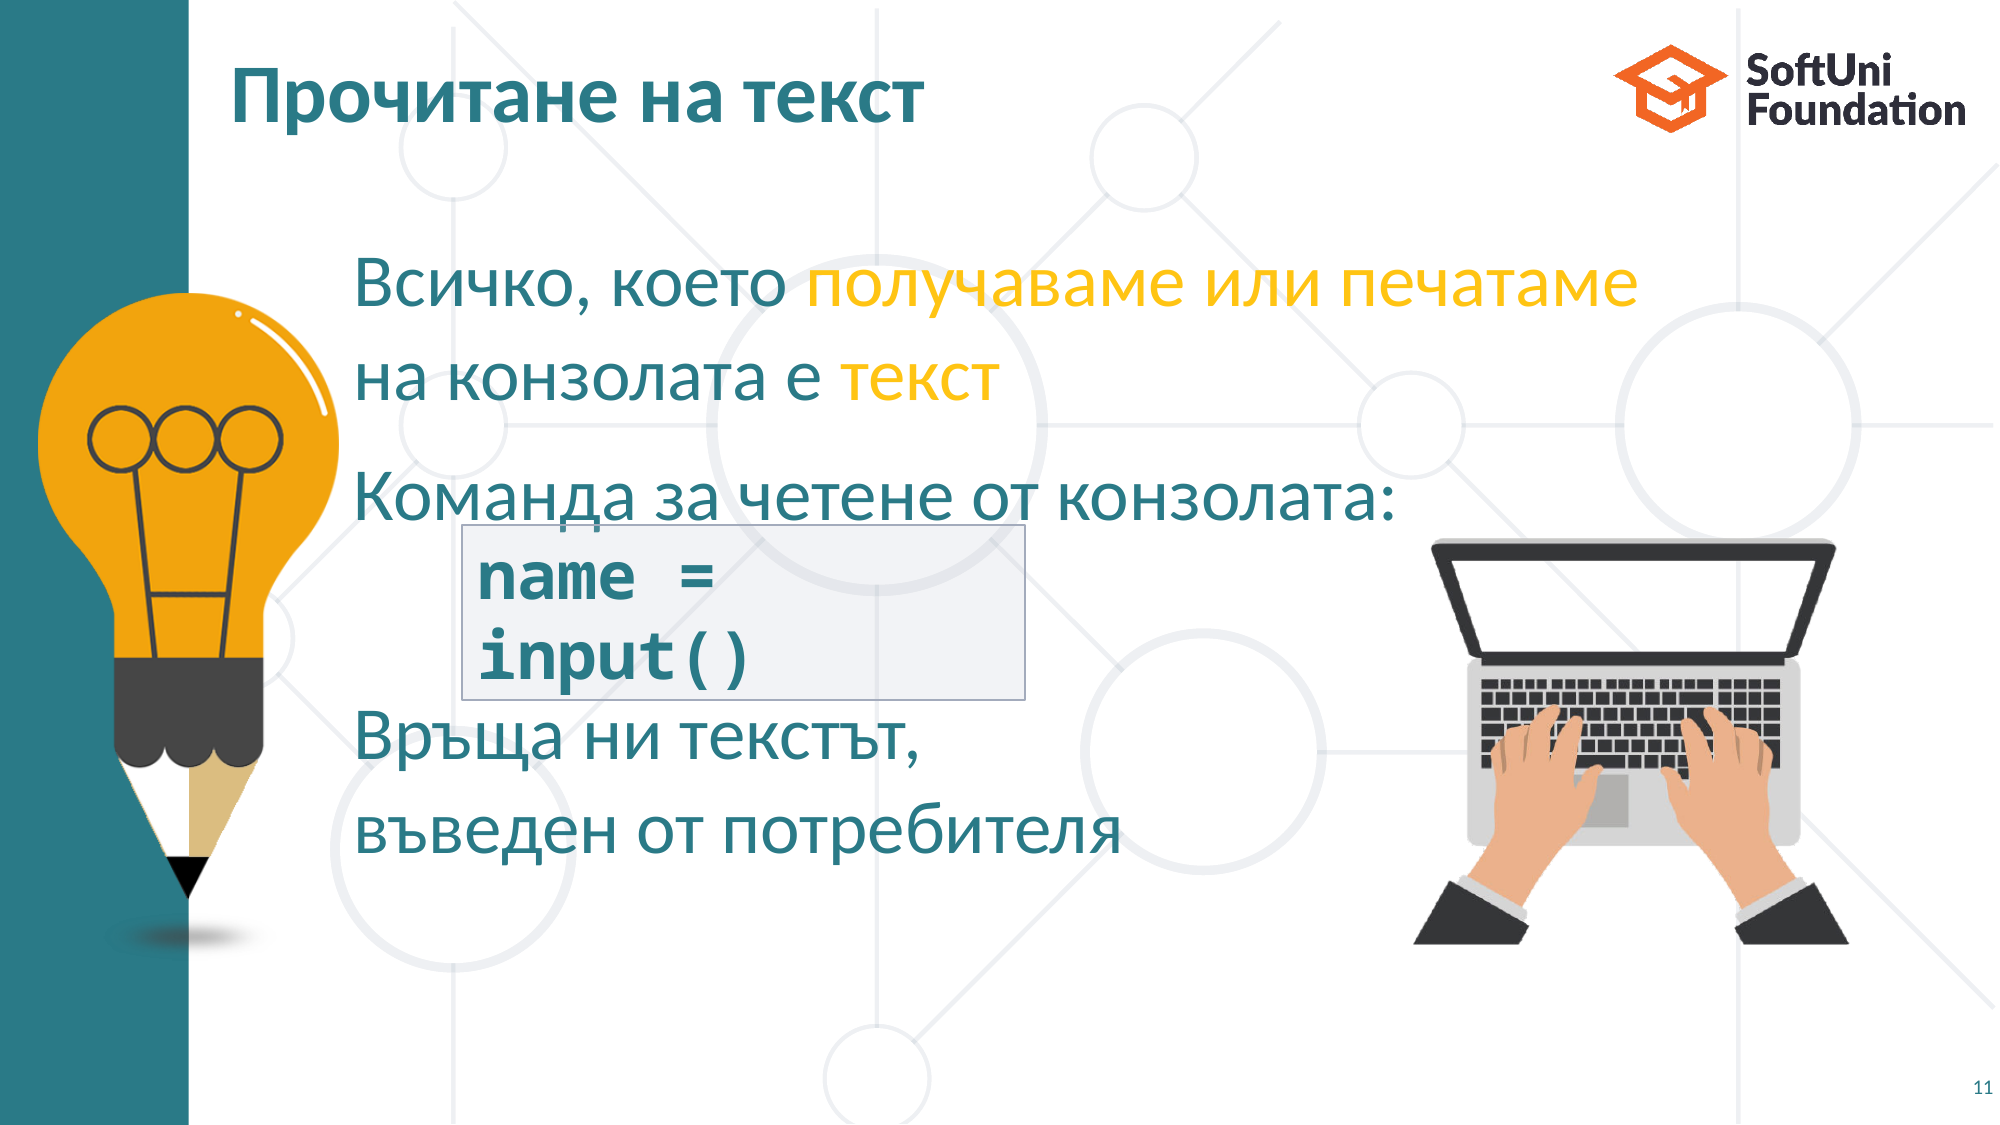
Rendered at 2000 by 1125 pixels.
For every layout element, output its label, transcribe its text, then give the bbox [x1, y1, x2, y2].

list Всичко, което получаваме или печатаме на конзолата е текст​ Команда за четене от конзолата:​ Връща ни текстът, въведен от потребителя​ [335, 220, 1965, 1087]
picture [38, 293, 335, 961]
picture [1613, 44, 1965, 133]
title Прочитане на текст [212, 16, 1591, 162]
text_box name = input() [462, 525, 1025, 700]
slide_number 11 [1929, 1070, 2000, 1103]
picture [1412, 537, 1850, 945]
